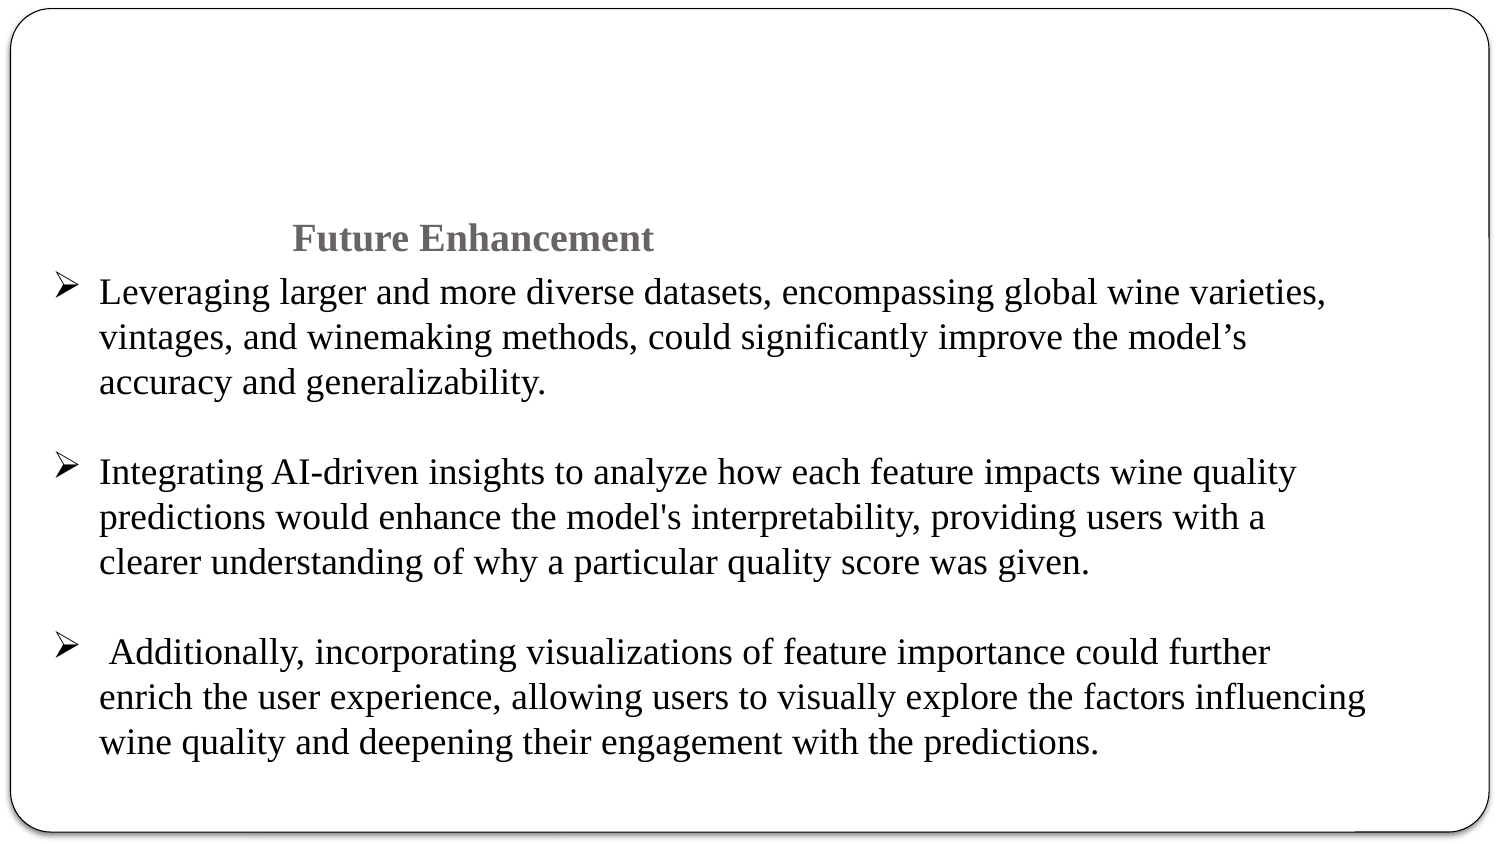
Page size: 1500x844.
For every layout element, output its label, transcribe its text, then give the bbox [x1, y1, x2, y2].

title Future Enhancement [137, 59, 1413, 323]
text_box Leveraging larger and more diverse datasets, encompassing global wine varieties, vintages, and winemaking methods, could significantly improve the model’s accuracy and generalizability. Integrating AI-driven insights to analyze how each feature impacts wine quality predictions would enhance the model's interpretability, providing users with a clearer understanding of why a particular quality score was given. Additionally, incorporating visualizations of feature importance could further enrich the user experience, allowing users to visually explore the factors influencing wine quality and deepening their engagement with the predictions. [37, 259, 1388, 770]
